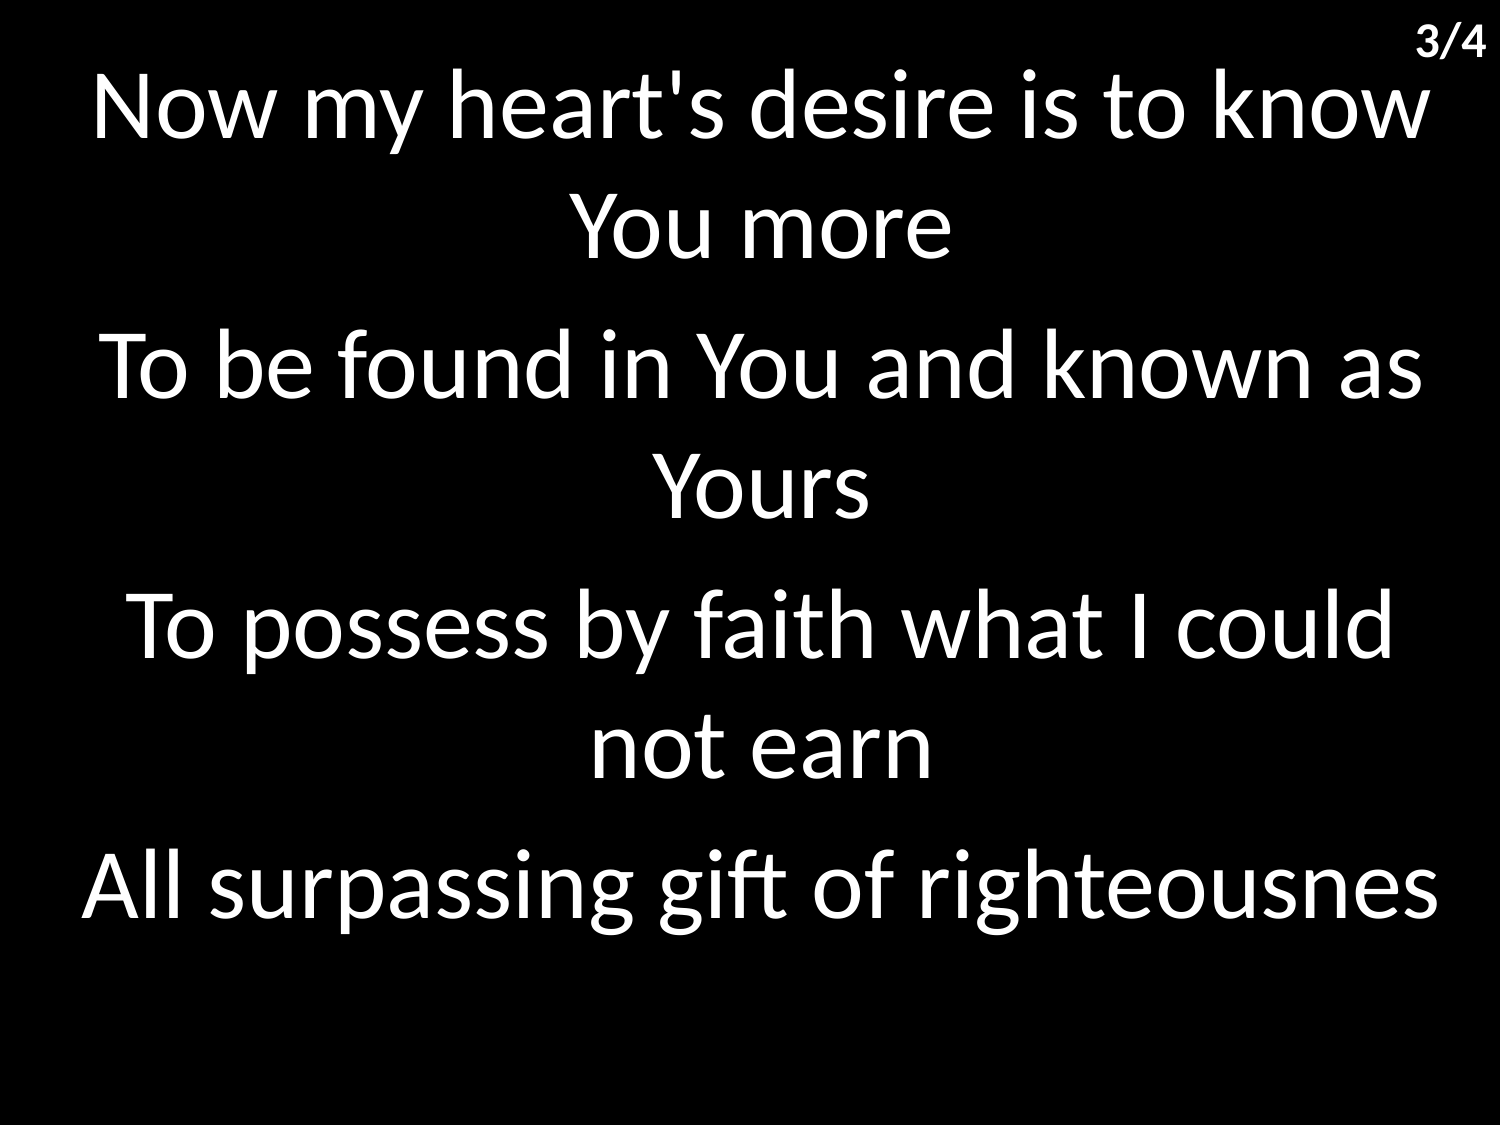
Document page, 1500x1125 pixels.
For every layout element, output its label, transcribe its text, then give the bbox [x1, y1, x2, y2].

subtitle Now my heart's desire is to know You more To be found in You and known as Yours To possess by faith what I could not earn All surpassing gift of righteousnes [53, 30, 1471, 1094]
text_box 3/4 [1399, 0, 1500, 75]
